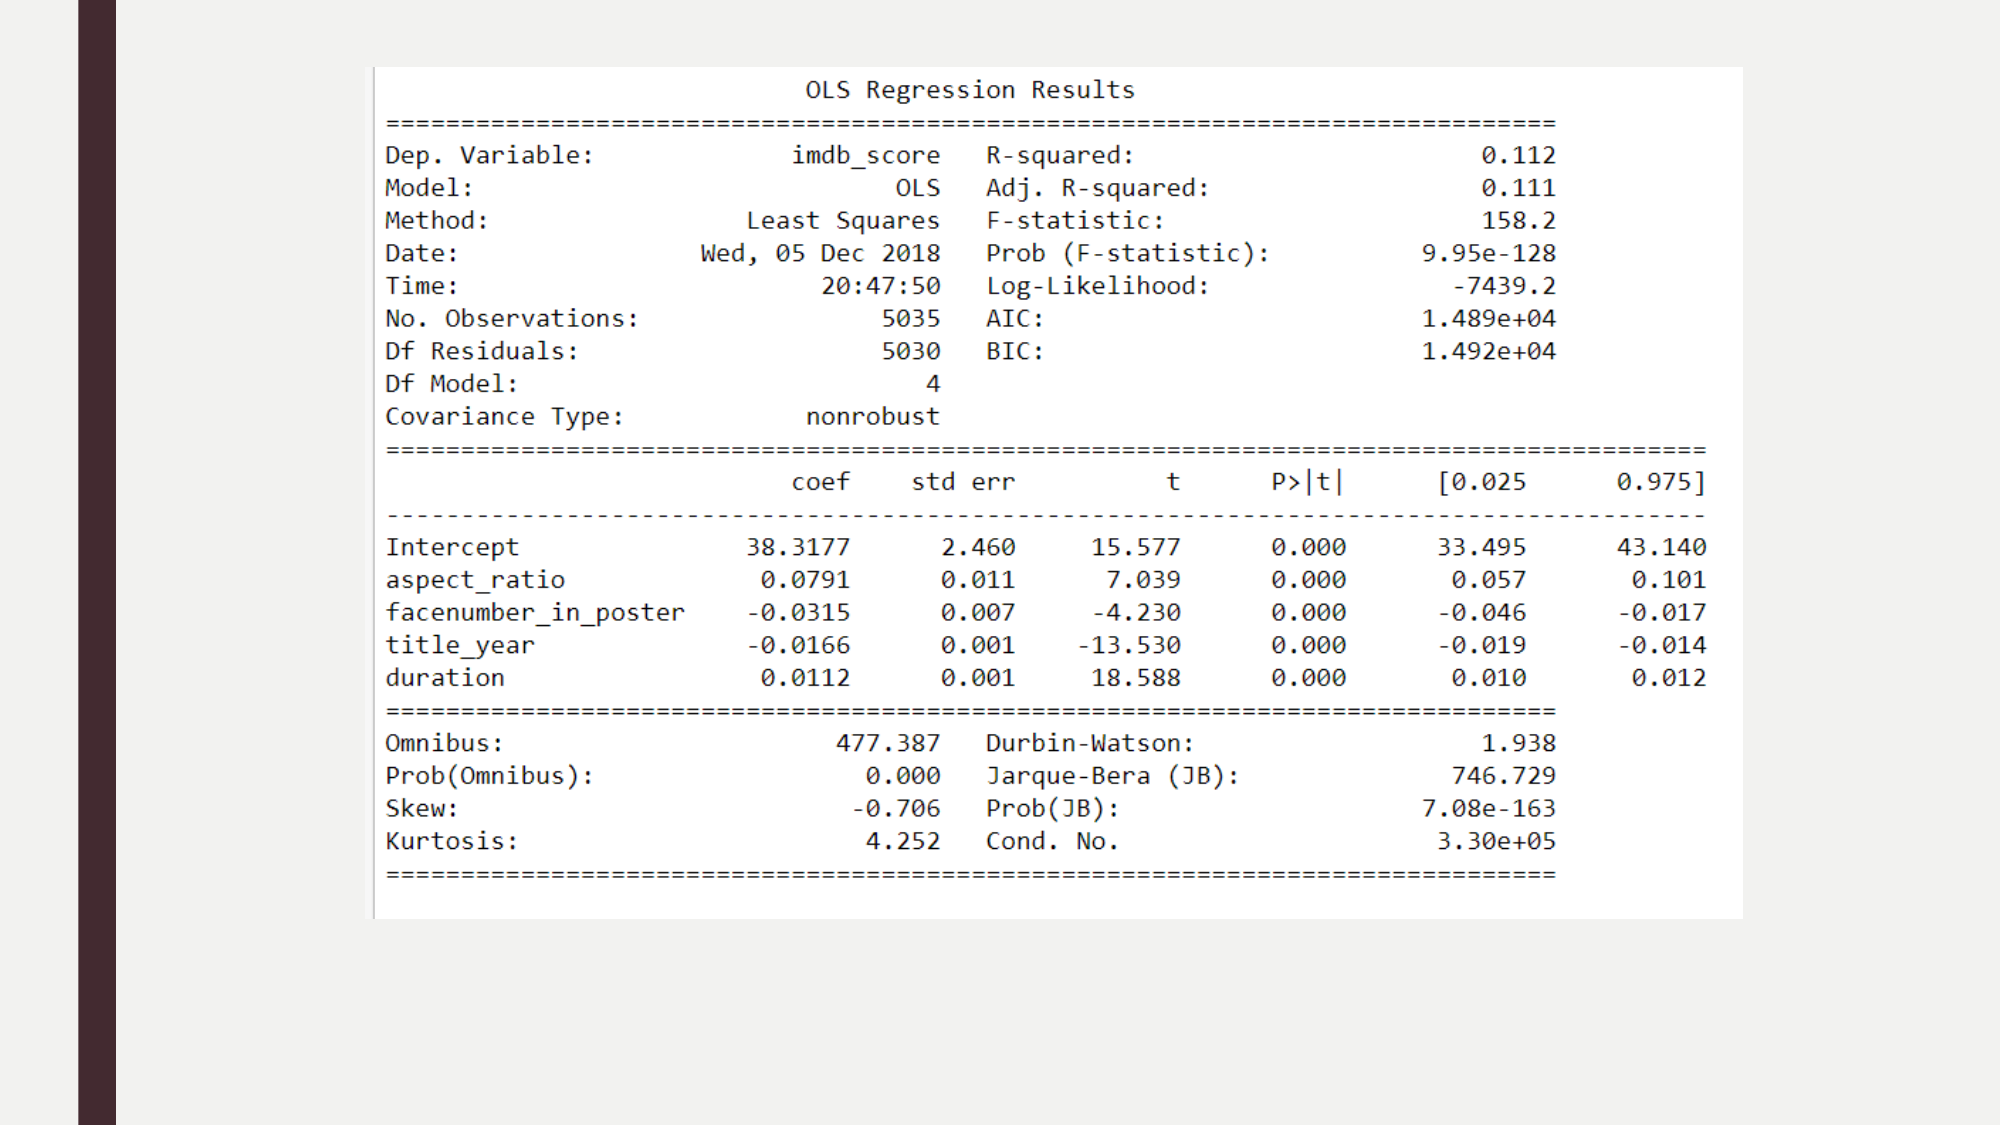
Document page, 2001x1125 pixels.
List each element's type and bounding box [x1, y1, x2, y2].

list [365, 67, 1743, 919]
